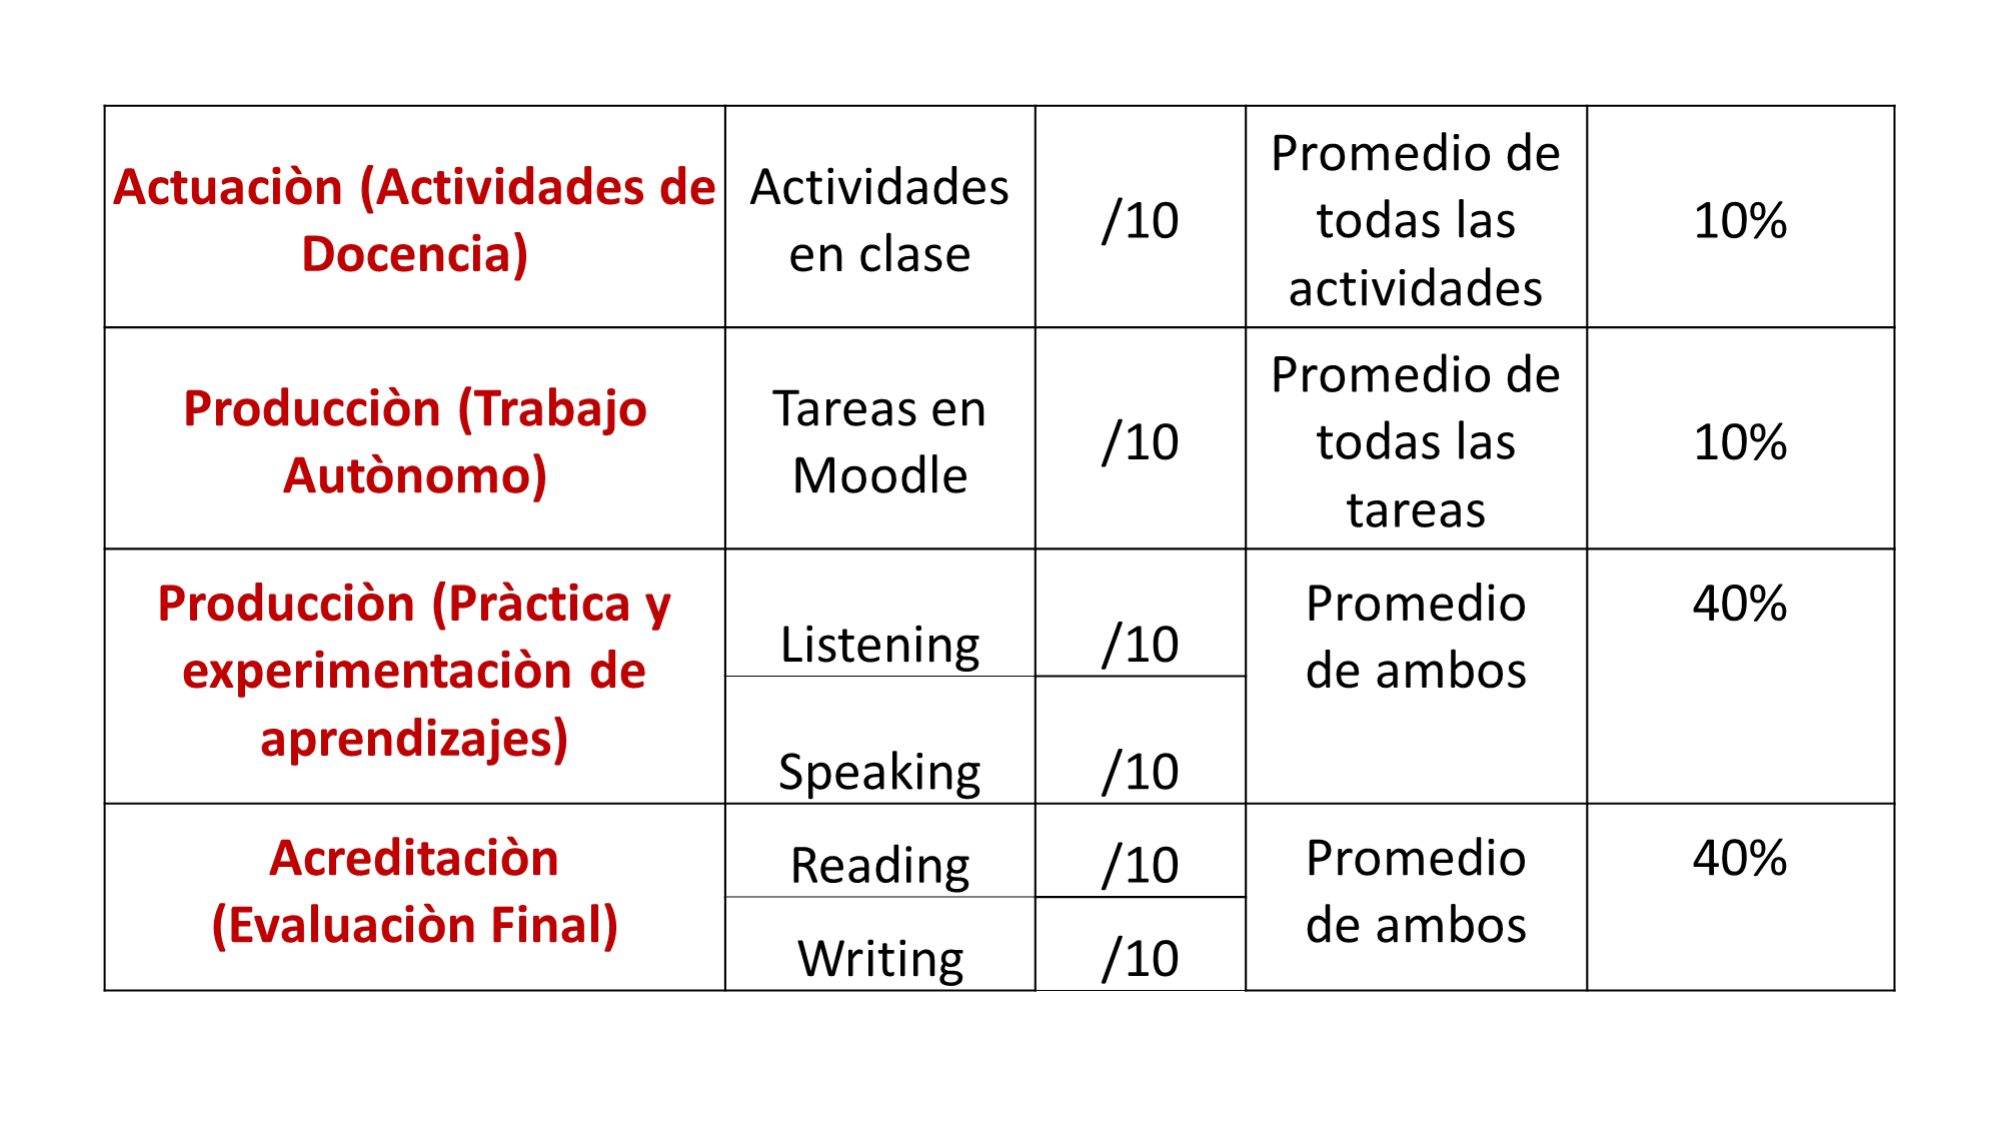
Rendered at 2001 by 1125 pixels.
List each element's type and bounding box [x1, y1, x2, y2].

picture [103, 100, 1897, 1025]
